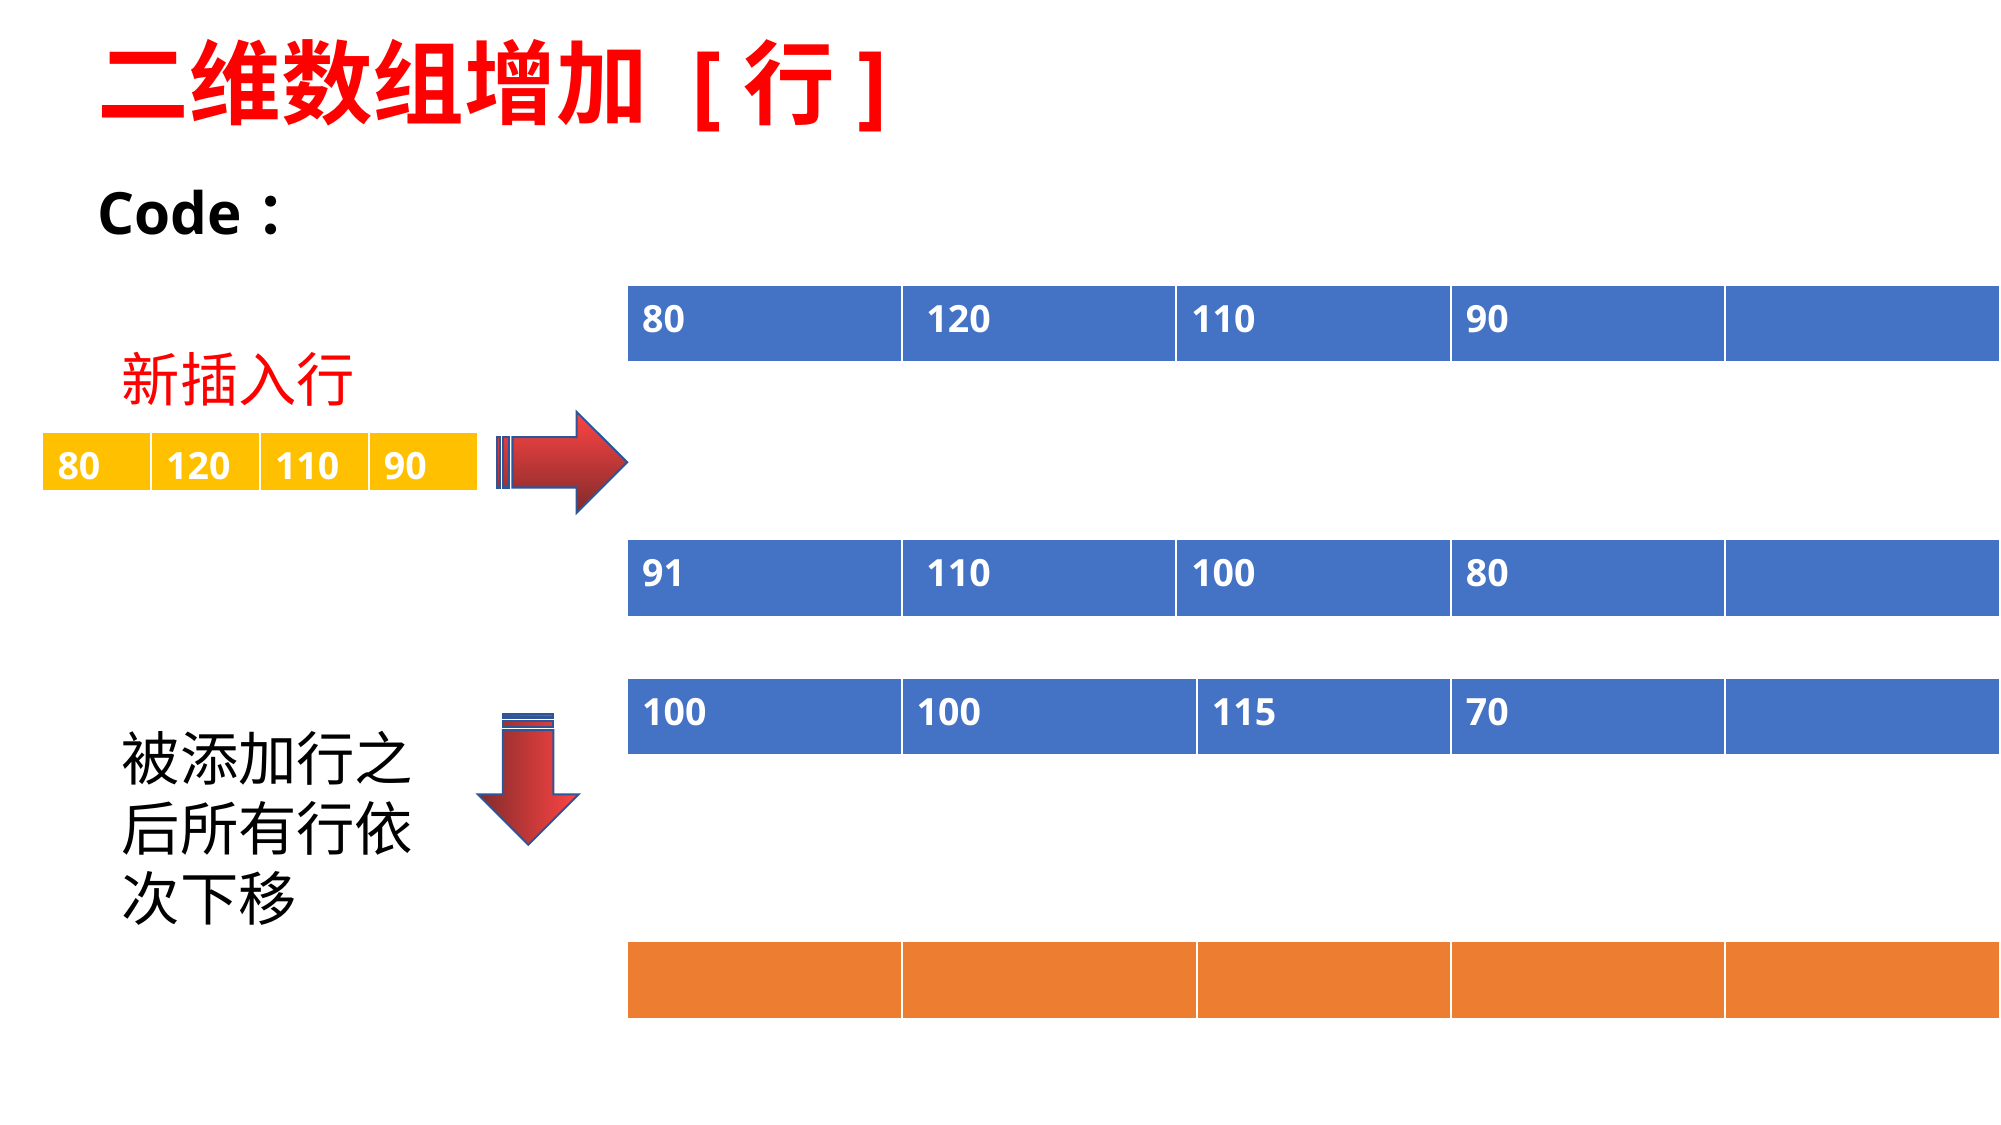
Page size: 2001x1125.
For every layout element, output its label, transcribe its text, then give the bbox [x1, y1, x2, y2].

table_header 91 [628, 540, 901, 616]
table_header 110 [903, 540, 1175, 616]
table_header [628, 942, 901, 1018]
table_header [1726, 286, 1999, 361]
table_header 120 [152, 433, 259, 490]
table_header 100 [903, 679, 1196, 754]
text_box [502, 713, 554, 719]
table_header 90 [370, 433, 477, 490]
table_header 70 [1452, 679, 1724, 754]
table_header [1198, 942, 1450, 1018]
text_box 被添加行之后所有行依次下移 [107, 714, 478, 892]
table_header 120 [903, 286, 1175, 361]
table_header 80 [43, 433, 150, 490]
table_header [903, 942, 1196, 1018]
table_header 90 [1452, 286, 1724, 361]
text_box [502, 436, 510, 489]
table_header 100 [1177, 540, 1450, 616]
text_box [511, 409, 629, 516]
table_header [1726, 942, 1999, 1018]
text_box [502, 720, 554, 728]
text_box Code： [83, 168, 1096, 295]
table_header 110 [261, 433, 368, 490]
table_header [1452, 942, 1724, 1018]
table_header 100 [628, 679, 901, 754]
table_header [1726, 679, 1999, 754]
table_header [1726, 540, 1999, 616]
table_header 80 [628, 286, 901, 361]
text_box [478, 729, 582, 847]
table_header 80 [1452, 540, 1724, 616]
table_header 110 [1177, 286, 1450, 361]
text_box 新插入行 [107, 335, 502, 433]
table_header 115 [1198, 679, 1450, 754]
text_box 二维数组增加 [行] [83, 18, 931, 143]
text_box [496, 436, 501, 489]
